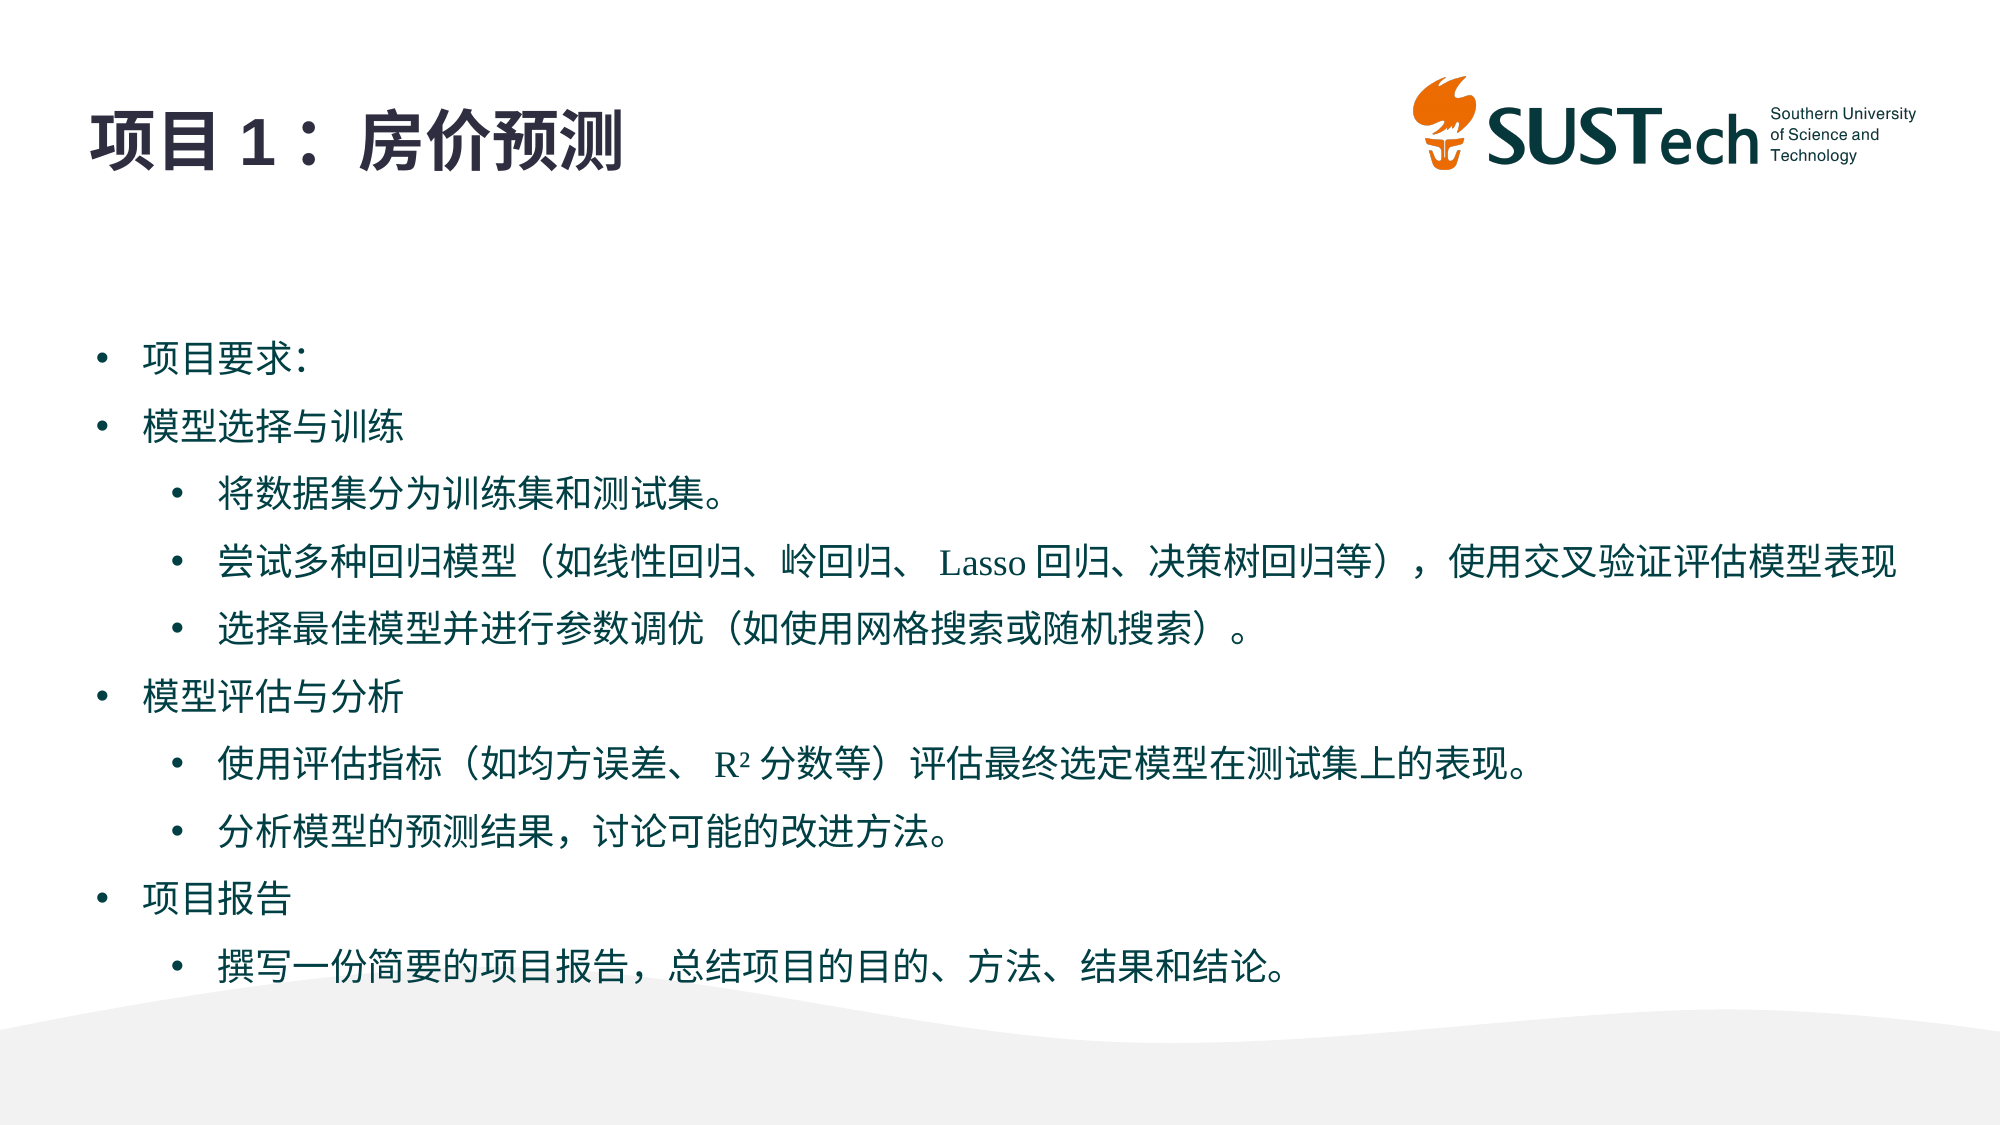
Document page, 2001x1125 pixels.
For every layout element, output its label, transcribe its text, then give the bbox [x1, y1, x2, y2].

text_box 项目要求： 模型选择与训练 将数据集分为训练集和测试集。 尝试多种回归模型（如线性回归、岭回归、Lasso回归、决策树回归等），使用交叉验证评估模型表现 选择最佳模型并进行参数调优（如使用网格搜索或随机搜索）。 模型评估与分析 使用评估指标（如均方误差、R²分数等）评估最终选定模型在测试集上的表现。 分析模型的预测结果，讨论可能的改进方法。 项目报告 撰写一份简要的项目报告，总结项目的目的、方法、结果和结论。 [84, 307, 1916, 994]
picture [1413, 76, 1916, 170]
text_box 项目1：房价预测 [74, 91, 641, 187]
